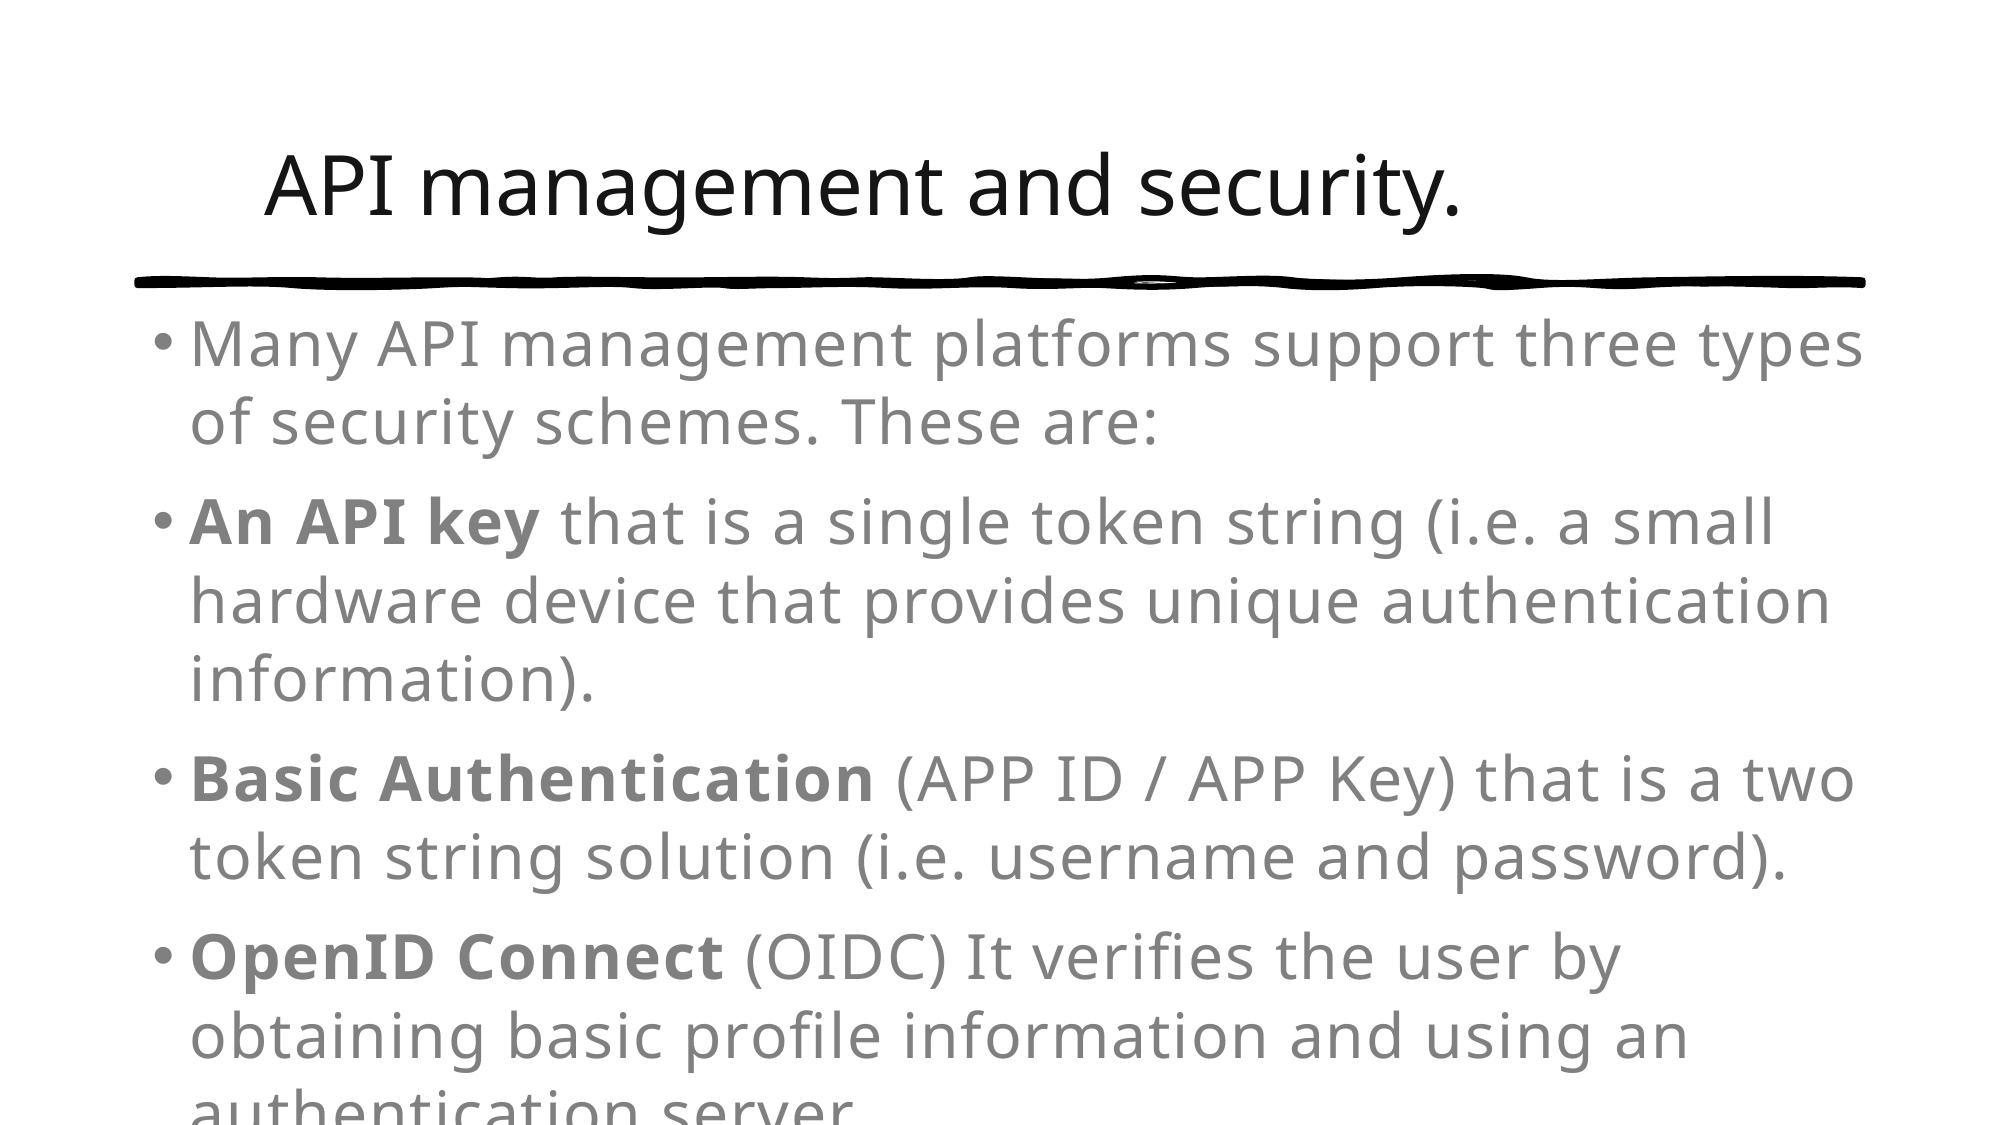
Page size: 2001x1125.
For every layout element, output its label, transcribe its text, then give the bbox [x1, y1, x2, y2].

list Many API management platforms support three types of security schemes. These are: An API key that is a single token string (i.e. a small hardware device that provides unique authentication information). Basic Authentication (APP ID / APP Key) that is a two token string solution (i.e. username and password). OpenID Connect (OIDC) It verifies the user by obtaining basic profile information and using an authentication server [134, 282, 1949, 980]
text_box API management and security. [203, 70, 1618, 490]
